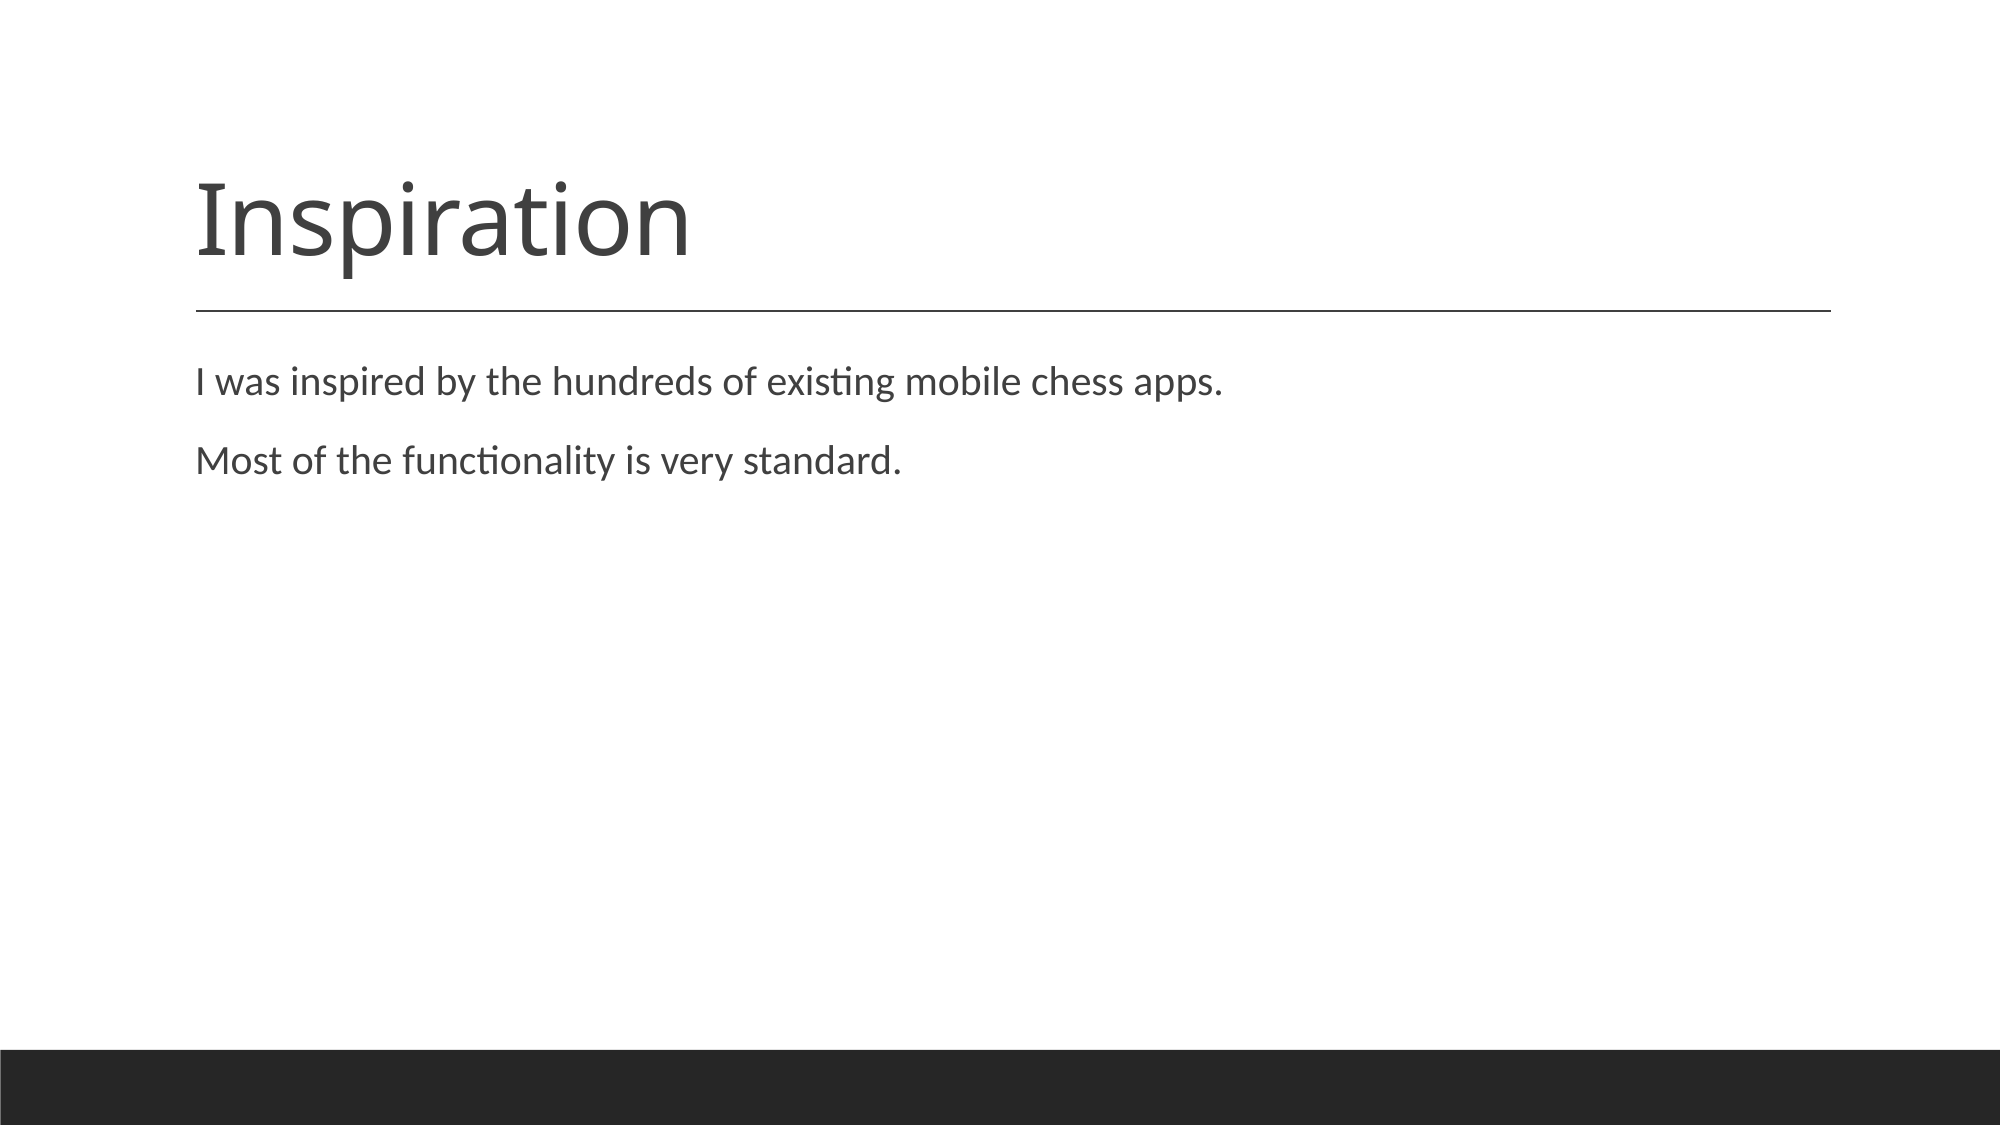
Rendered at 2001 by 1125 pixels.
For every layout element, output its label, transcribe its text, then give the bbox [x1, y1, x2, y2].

list I was inspired by the hundreds of existing mobile chess apps. Most of the functionality is very standard. [180, 345, 1830, 963]
title Inspiration [180, 47, 1830, 285]
